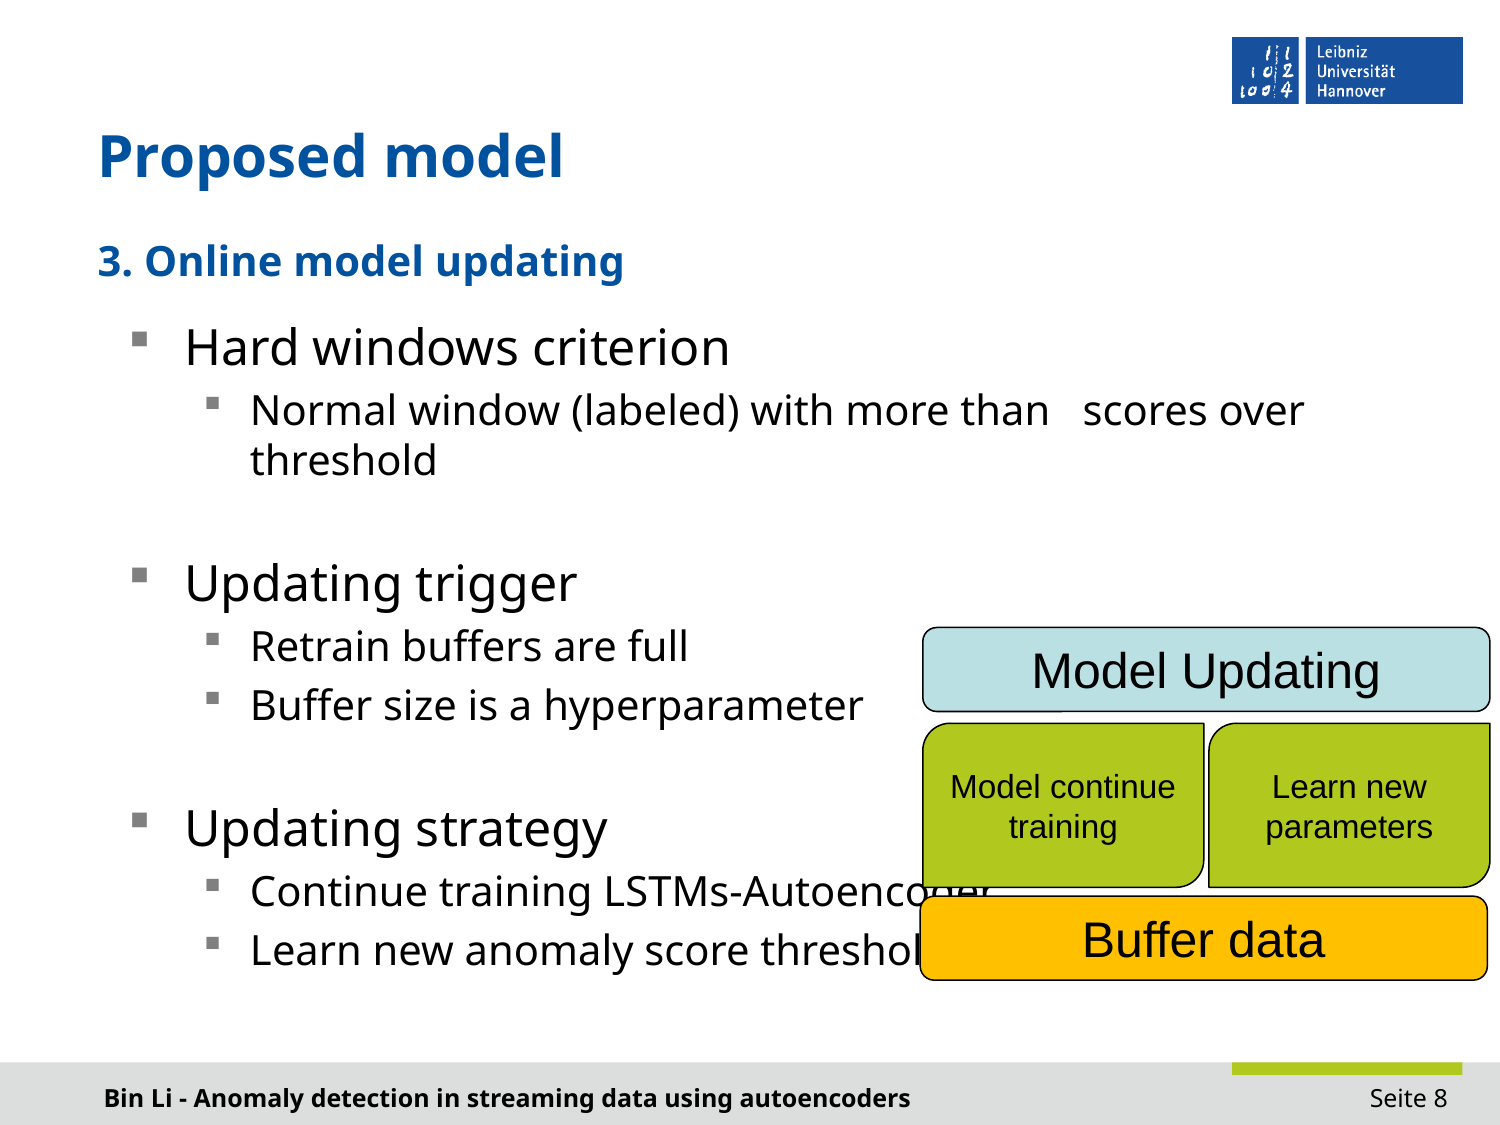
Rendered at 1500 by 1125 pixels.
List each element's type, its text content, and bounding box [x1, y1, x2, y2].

text_box Buffer data [920, 896, 1488, 981]
text_box Model Updating [922, 627, 1490, 712]
title Proposed model 3. Online model updating [82, 125, 1463, 262]
text_box Learn new parameters [1208, 723, 1490, 888]
text_box Model continue training [922, 723, 1204, 888]
picture [1232, 37, 1463, 104]
footer Bin Li - Anomaly detection in streaming data using autoencoders [88, 1074, 1181, 1125]
